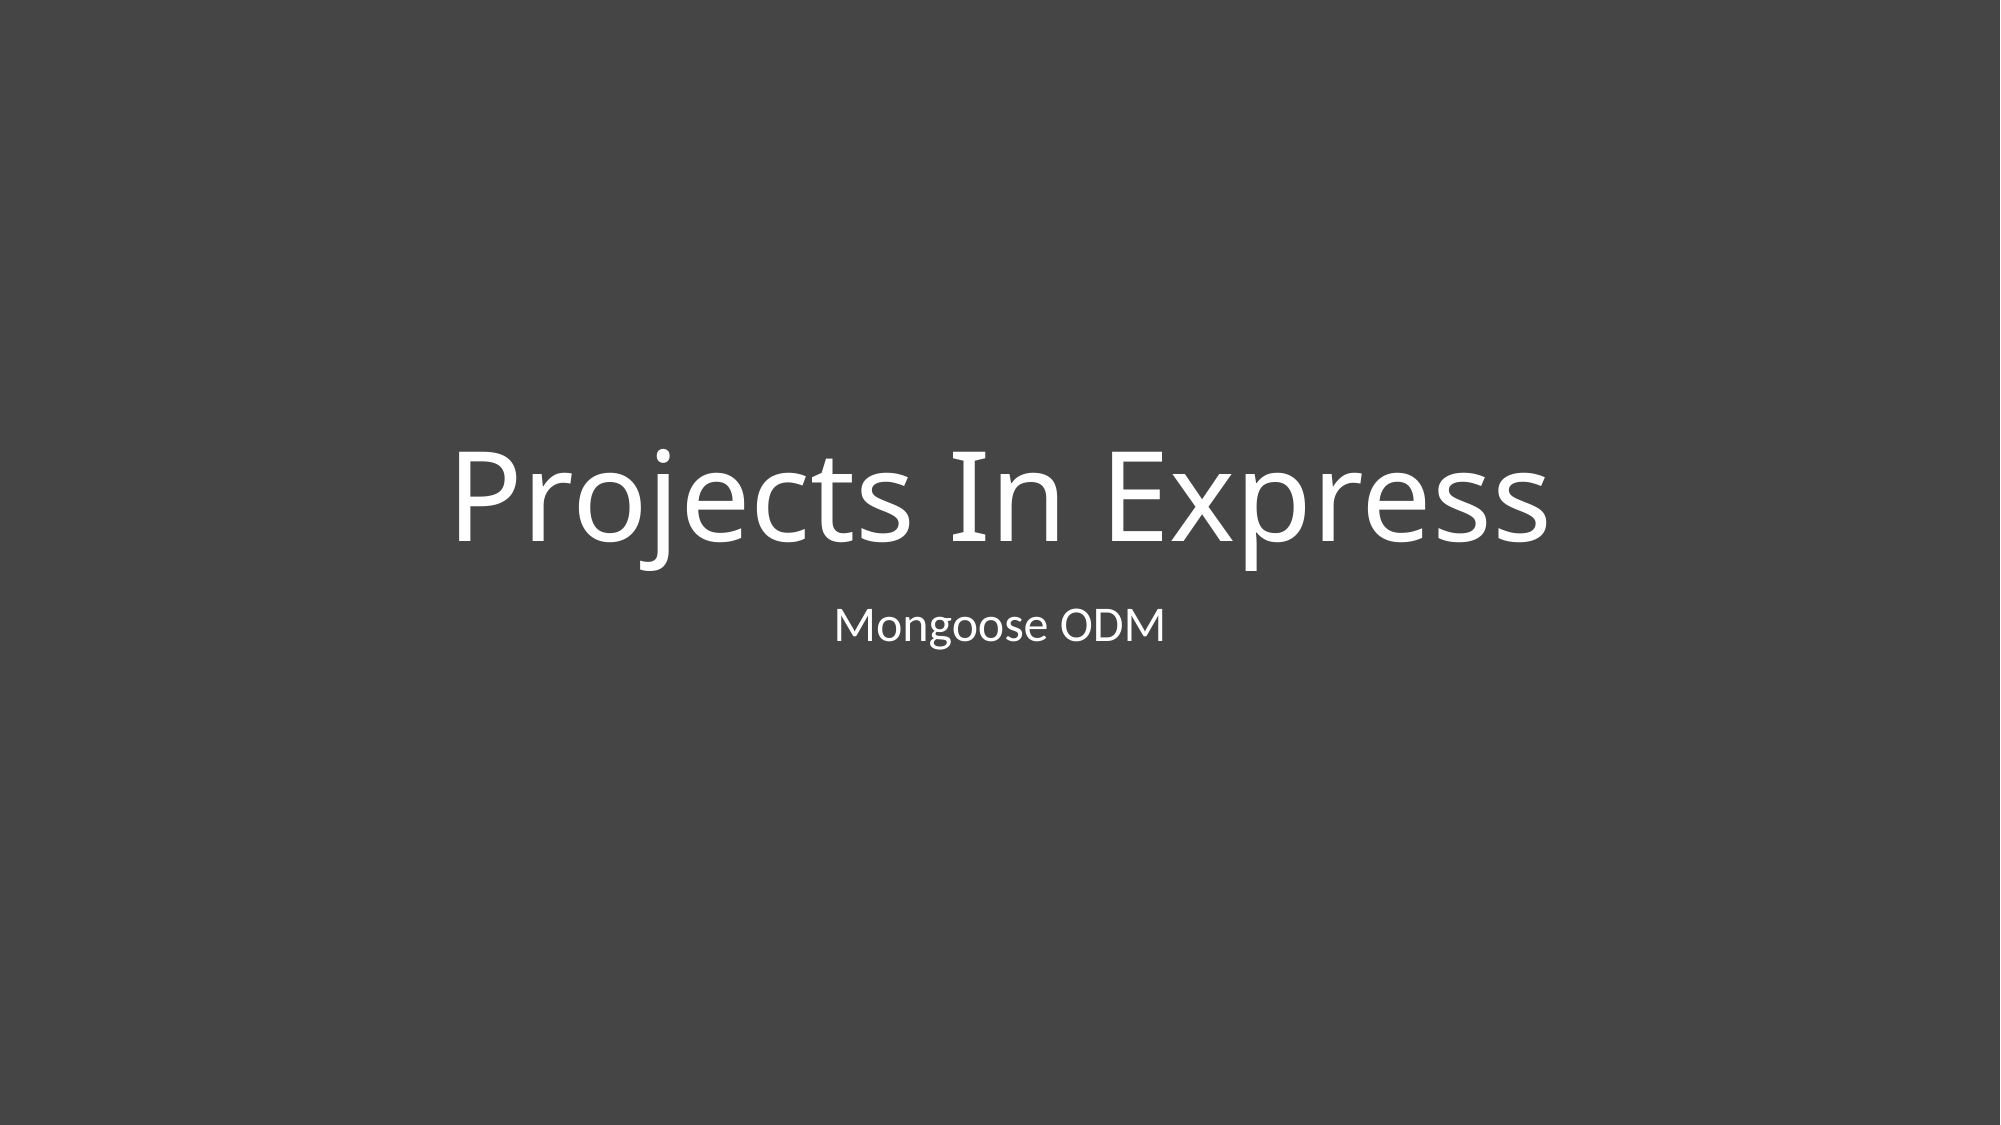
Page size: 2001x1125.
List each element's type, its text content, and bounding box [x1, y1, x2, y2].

subtitle Mongoose ODM [249, 590, 1750, 863]
title Projects In Express [249, 184, 1750, 576]
